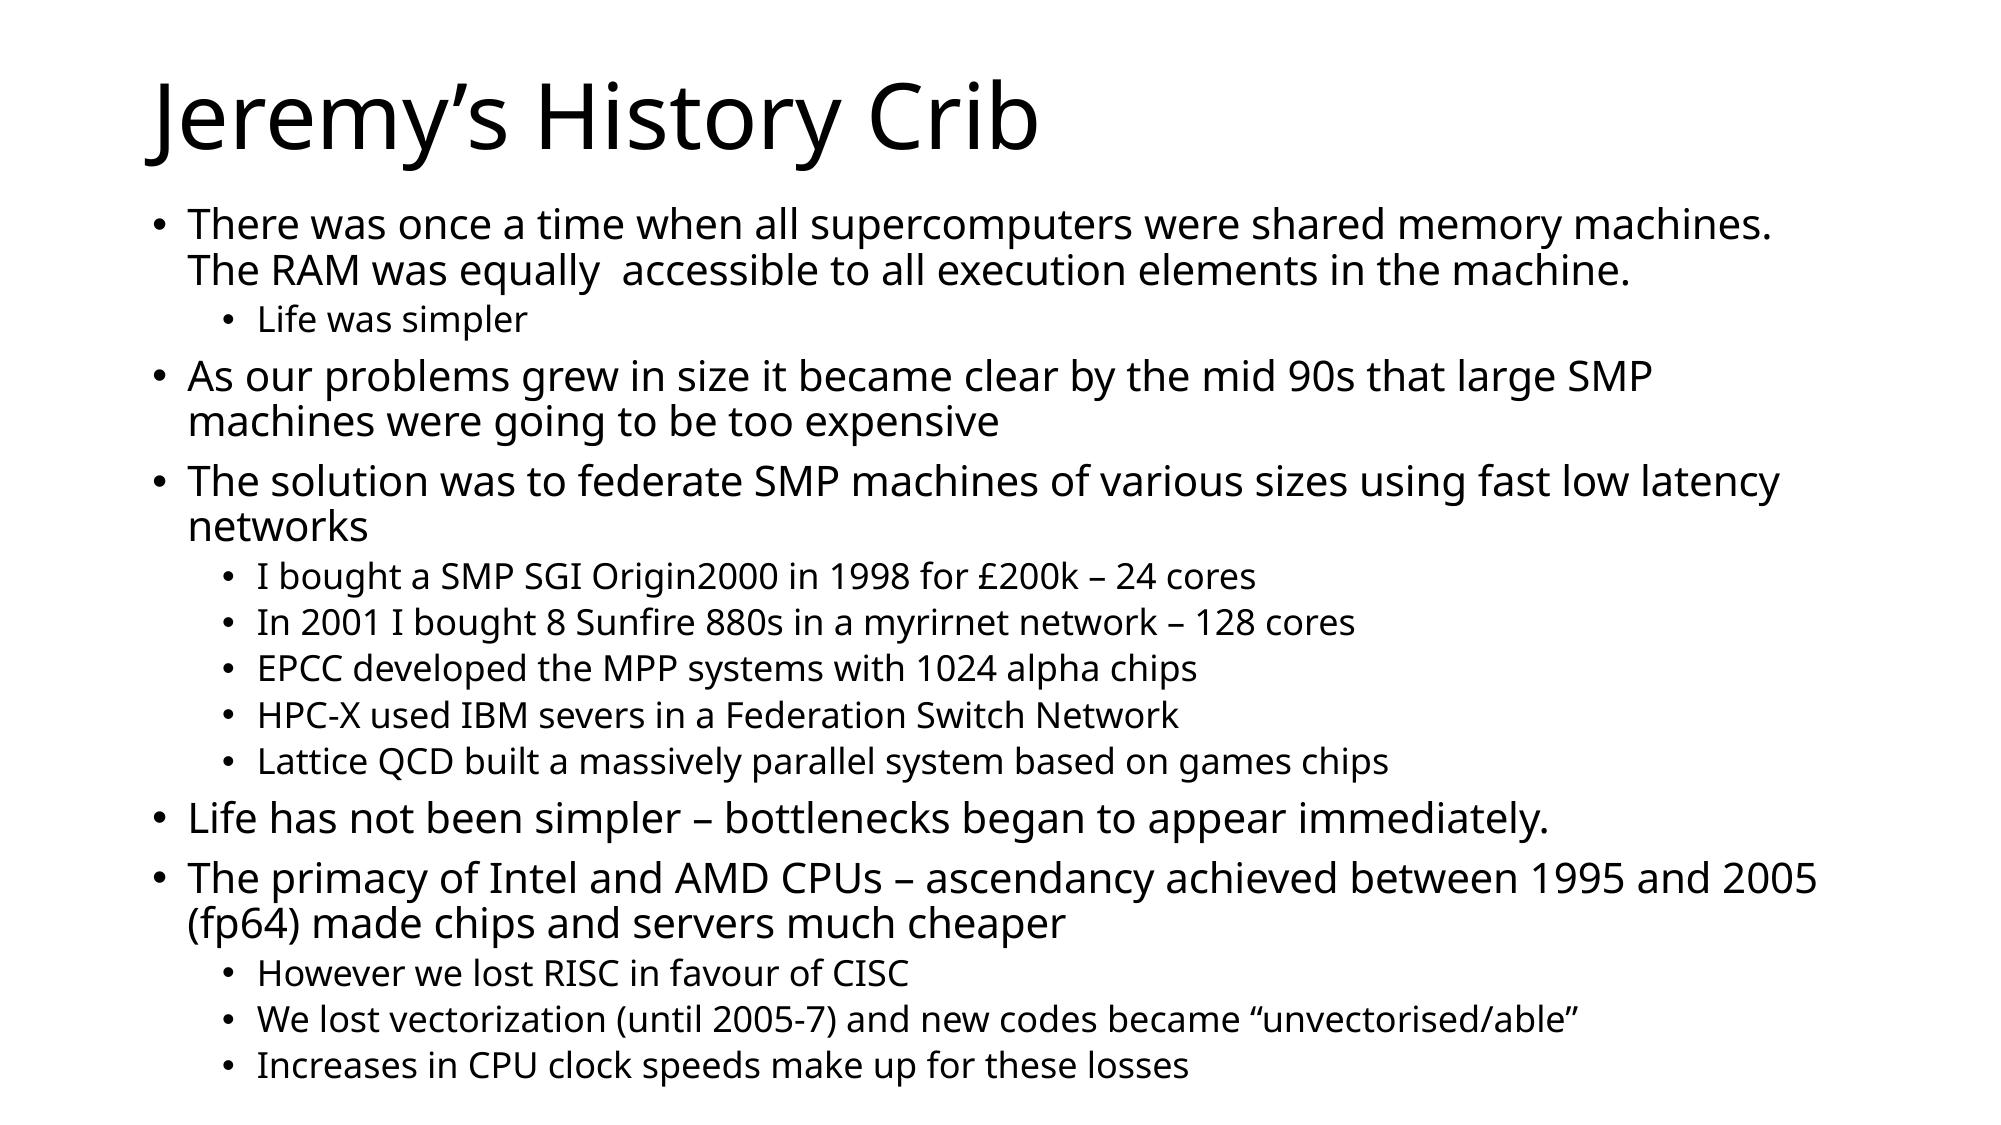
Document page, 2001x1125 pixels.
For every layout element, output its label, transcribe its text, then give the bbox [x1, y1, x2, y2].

title Jeremy’s History Crib [137, 59, 1863, 180]
list There was once a time when all supercomputers were shared memory machines. The RAM was equally accessible to all execution elements in the machine. Life was simpler As our problems grew in size it became clear by the mid 90s that large SMP machines were going to be too expensive The solution was to federate SMP machines of various sizes using fast low latency networks I bought a SMP SGI Origin2000 in 1998 for £200k – 24 cores In 2001 I bought 8 Sunfire 880s in a myrirnet network – 128 cores EPCC developed the MPP systems with 1024 alpha chips HPC-X used IBM severs in a Federation Switch Network Lattice QCD built a massively parallel system based on games chips Life has not been simpler – bottlenecks began to appear immediately. The primacy of Intel and AMD CPUs – ascendancy achieved between 1995 and 2005 (fp64) made chips and servers much cheaper However we lost RISC in favour of CISC We lost vectorization (until 2005-7) and new codes became “unvectorised/able” Increases in CPU clock speeds make up for these losses [137, 196, 1863, 1102]
